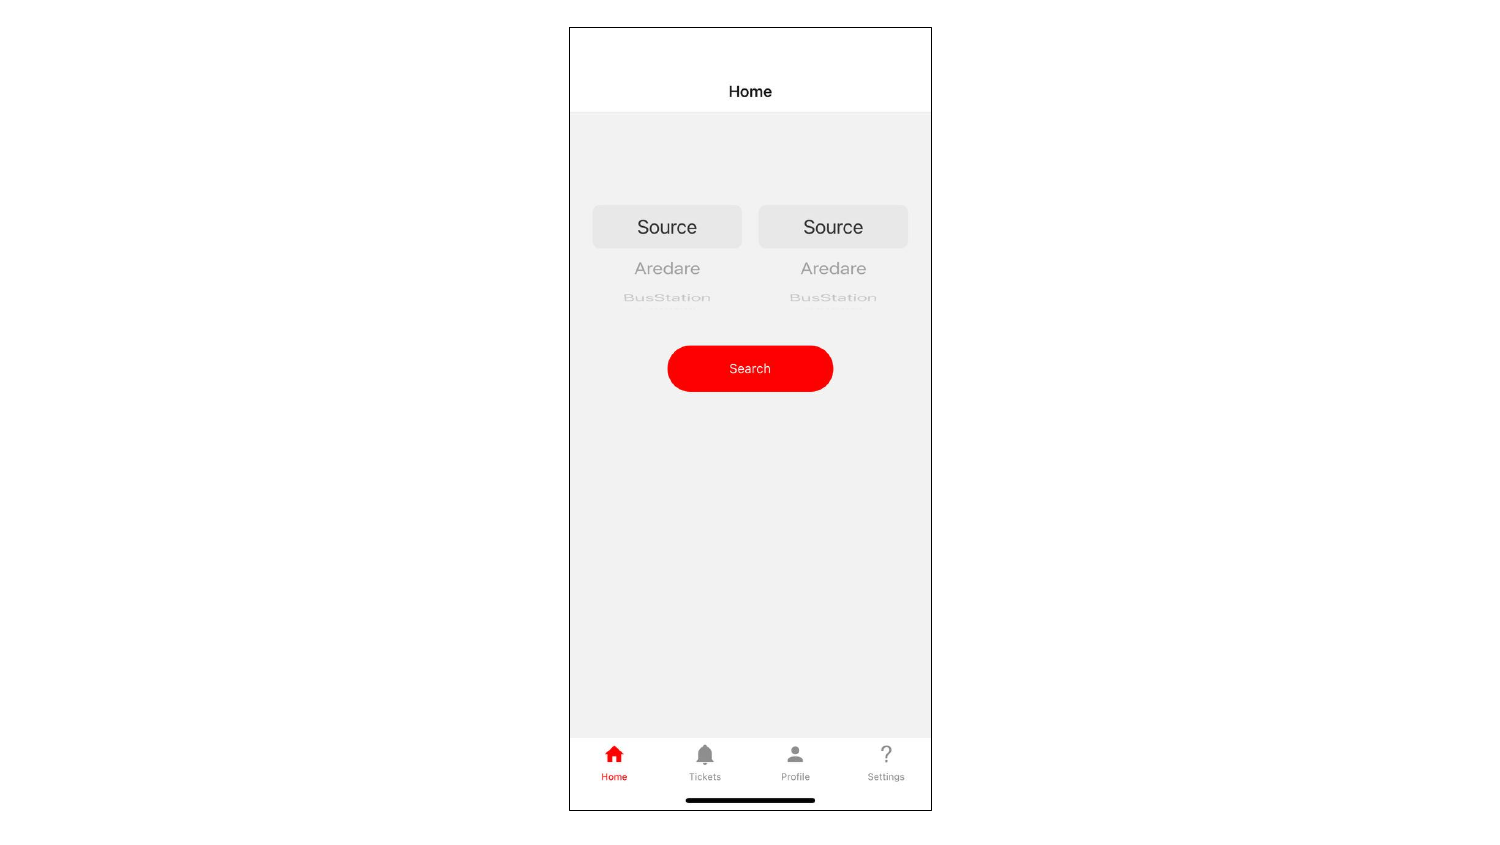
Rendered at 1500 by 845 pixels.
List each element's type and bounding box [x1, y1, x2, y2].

picture [569, 27, 931, 810]
